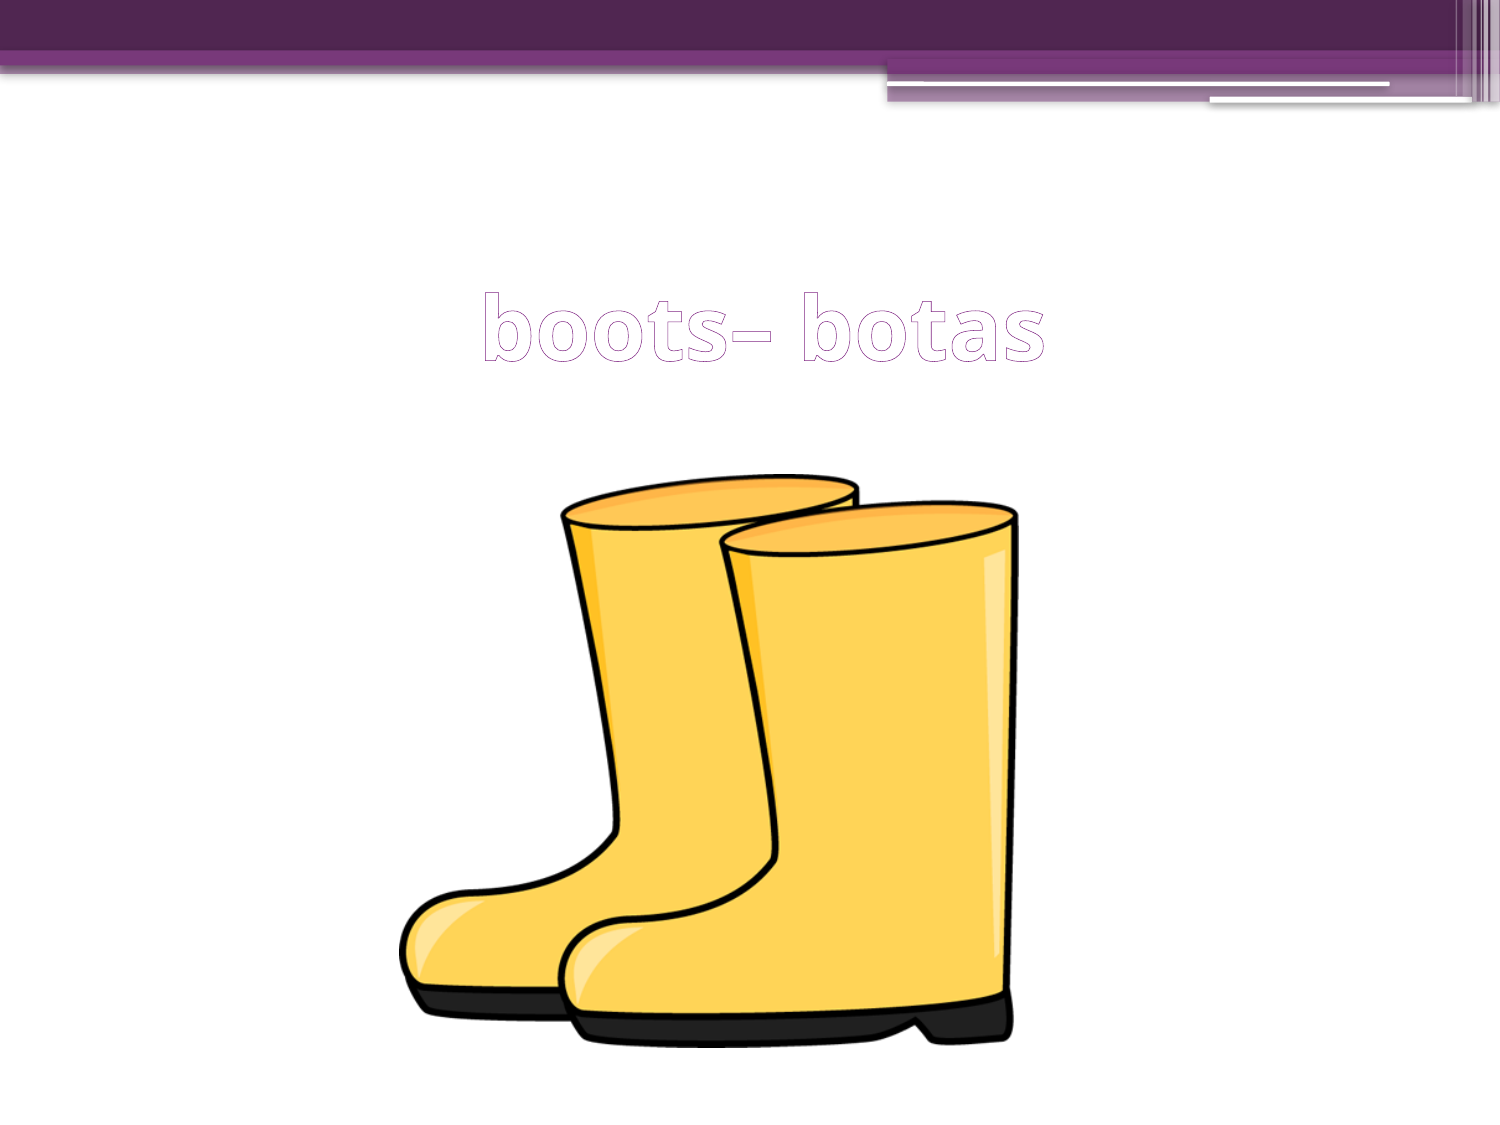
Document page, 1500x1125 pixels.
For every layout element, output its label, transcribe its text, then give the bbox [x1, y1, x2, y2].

title boots– botas [125, 162, 1400, 386]
picture [399, 474, 1019, 1049]
